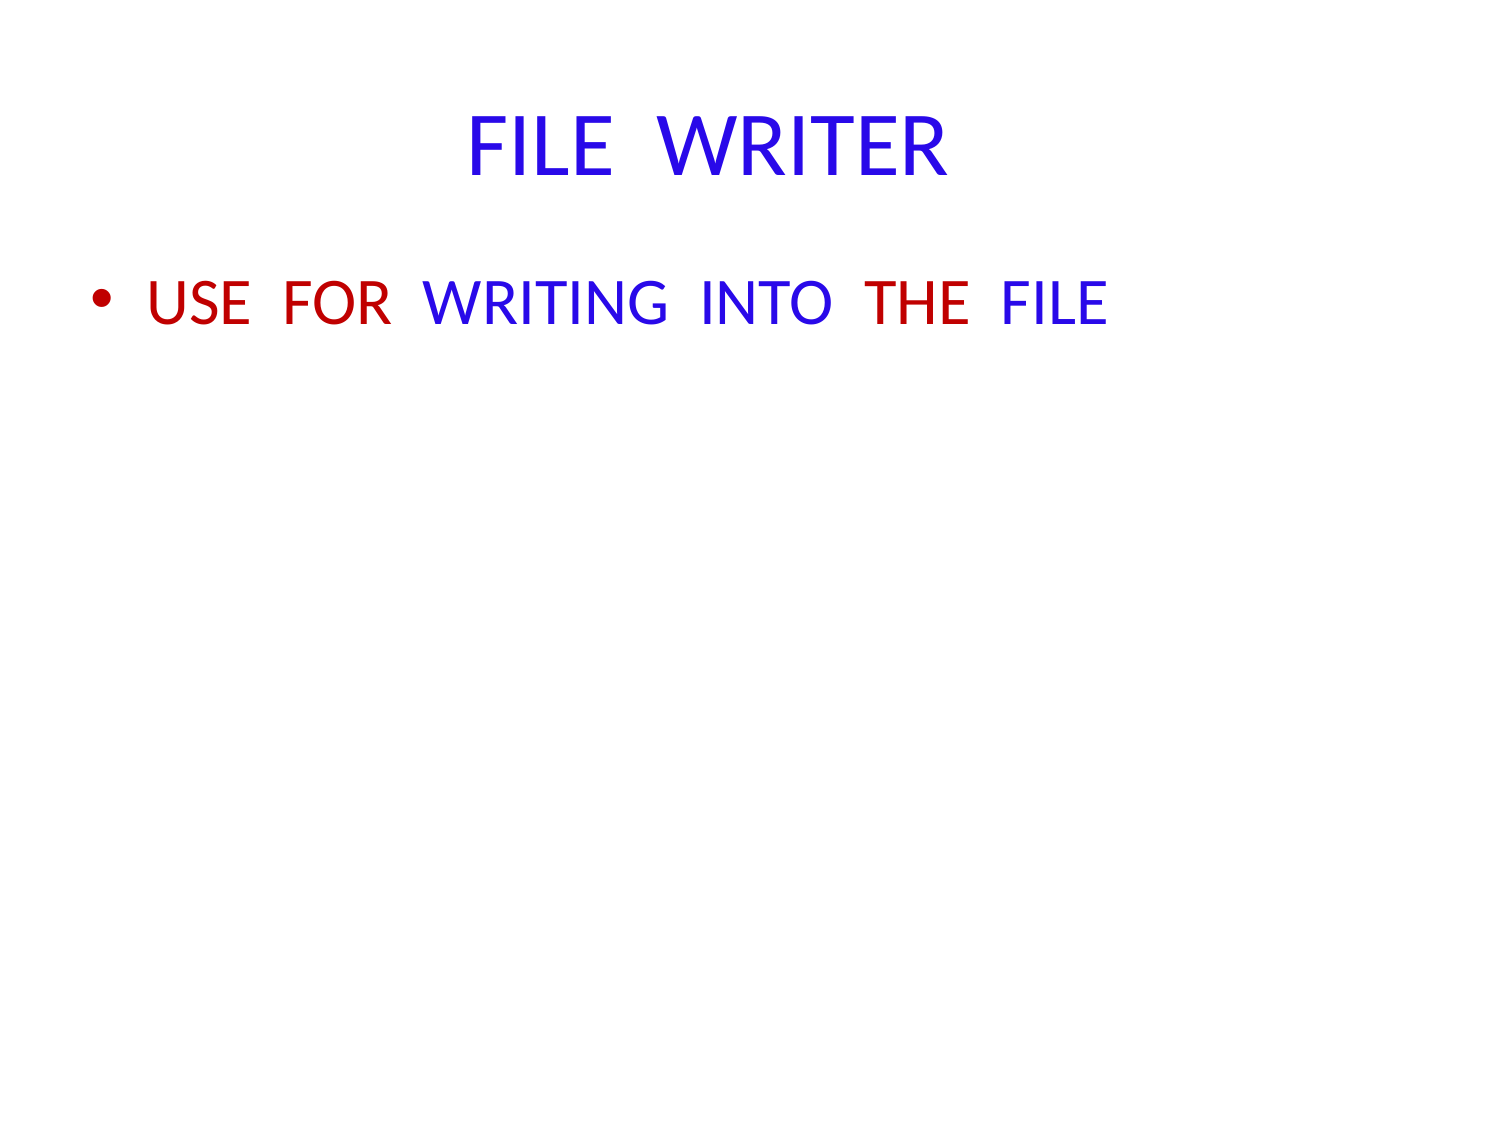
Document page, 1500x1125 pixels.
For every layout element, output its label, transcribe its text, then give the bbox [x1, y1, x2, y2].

list USE FOR WRITING INTO THE FILE [75, 249, 1425, 1005]
title FILE WRITER [75, 45, 1425, 233]
